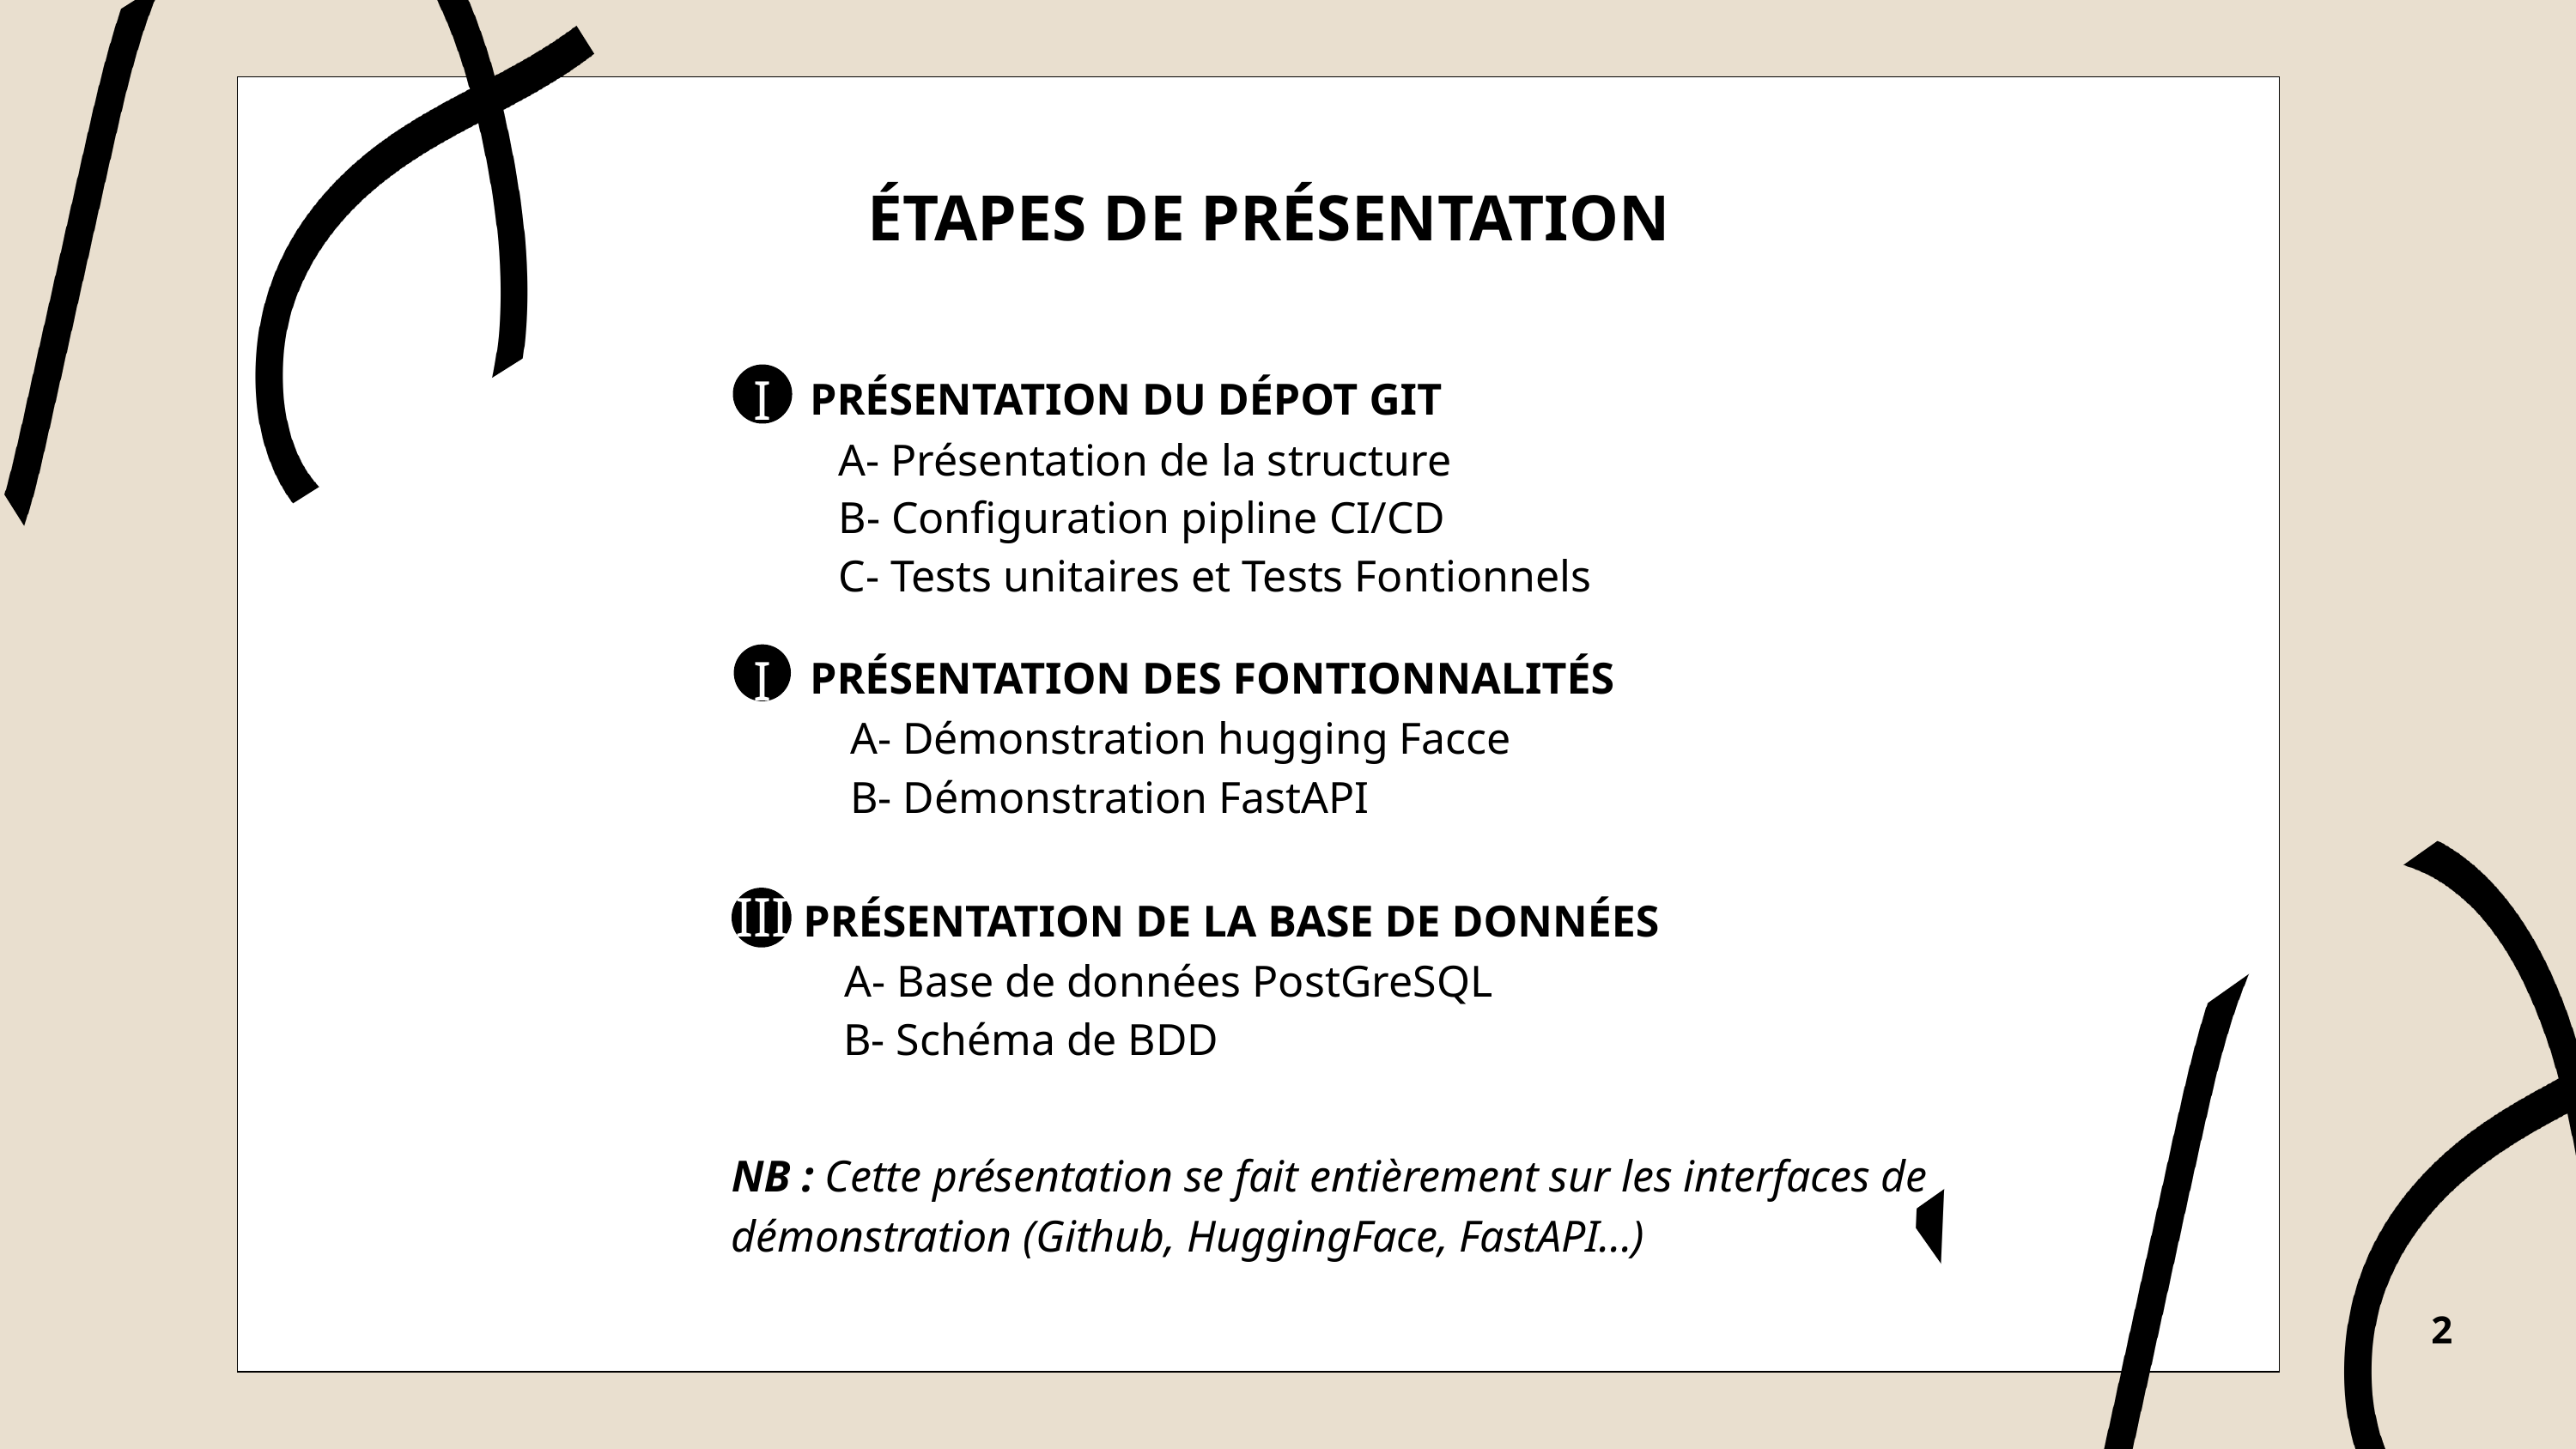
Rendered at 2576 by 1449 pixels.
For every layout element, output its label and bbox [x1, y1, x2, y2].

text_box [713, 892, 812, 994]
text_box [237, 76, 2280, 1373]
text_box [2023, 791, 2576, 1449]
text_box [731, 887, 792, 890]
text_box [0, 0, 607, 632]
text_box [733, 644, 792, 713]
text_box [732, 364, 793, 433]
